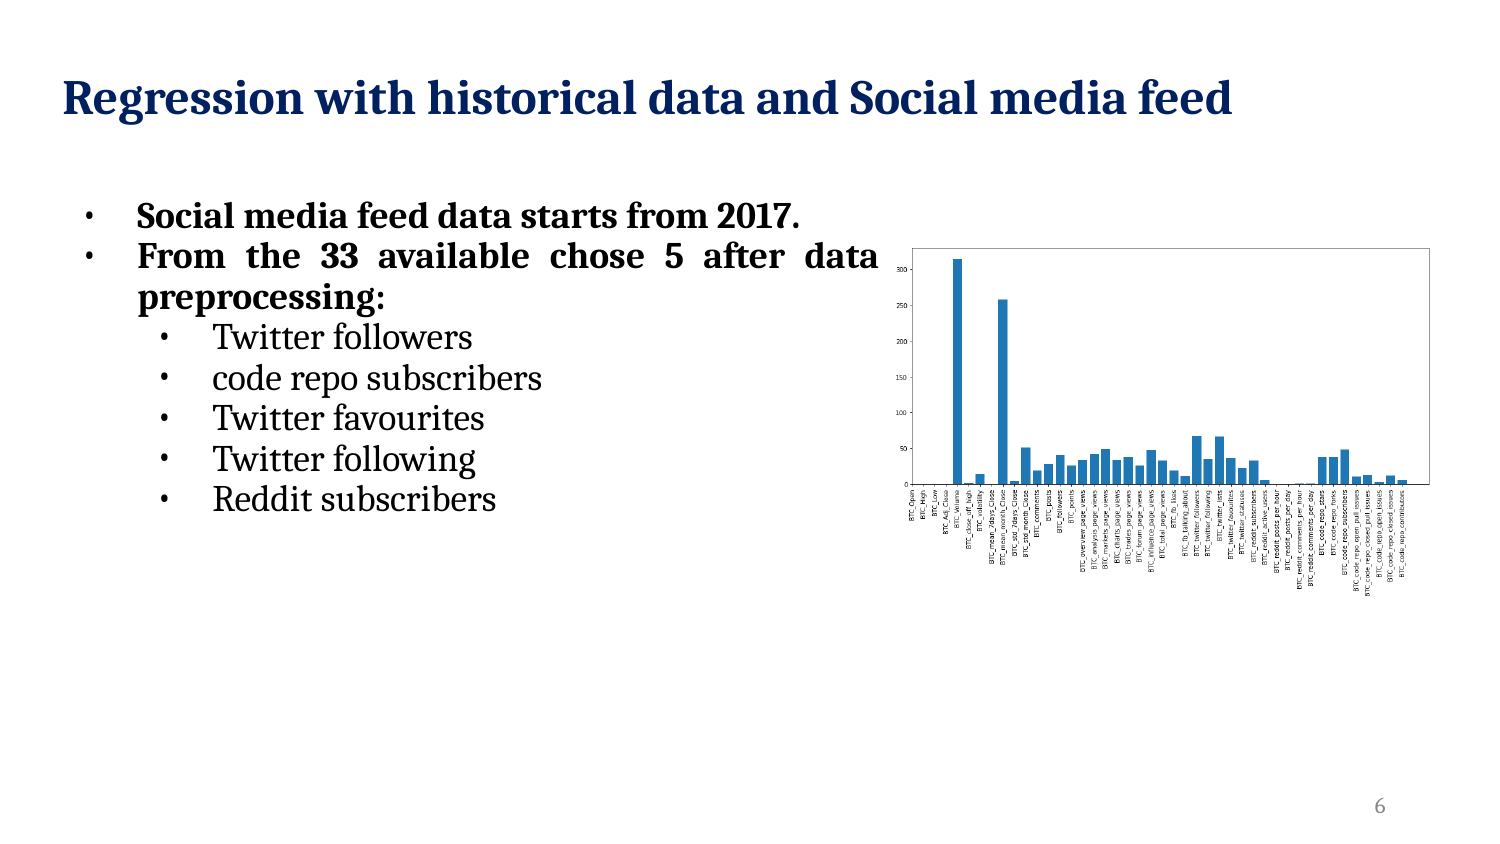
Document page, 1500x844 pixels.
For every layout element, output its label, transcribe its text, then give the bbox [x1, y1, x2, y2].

list Social media feed data starts from 2017. From the 33 available chose 5 after data preprocessing: Twitter followers code repo subscribers Twitter favourites Twitter following Reddit subscribers [51, 146, 892, 667]
picture [890, 244, 1434, 600]
title Regression with historical data and Social media feed [51, 50, 1464, 147]
slide_number 6 [1059, 782, 1397, 827]
